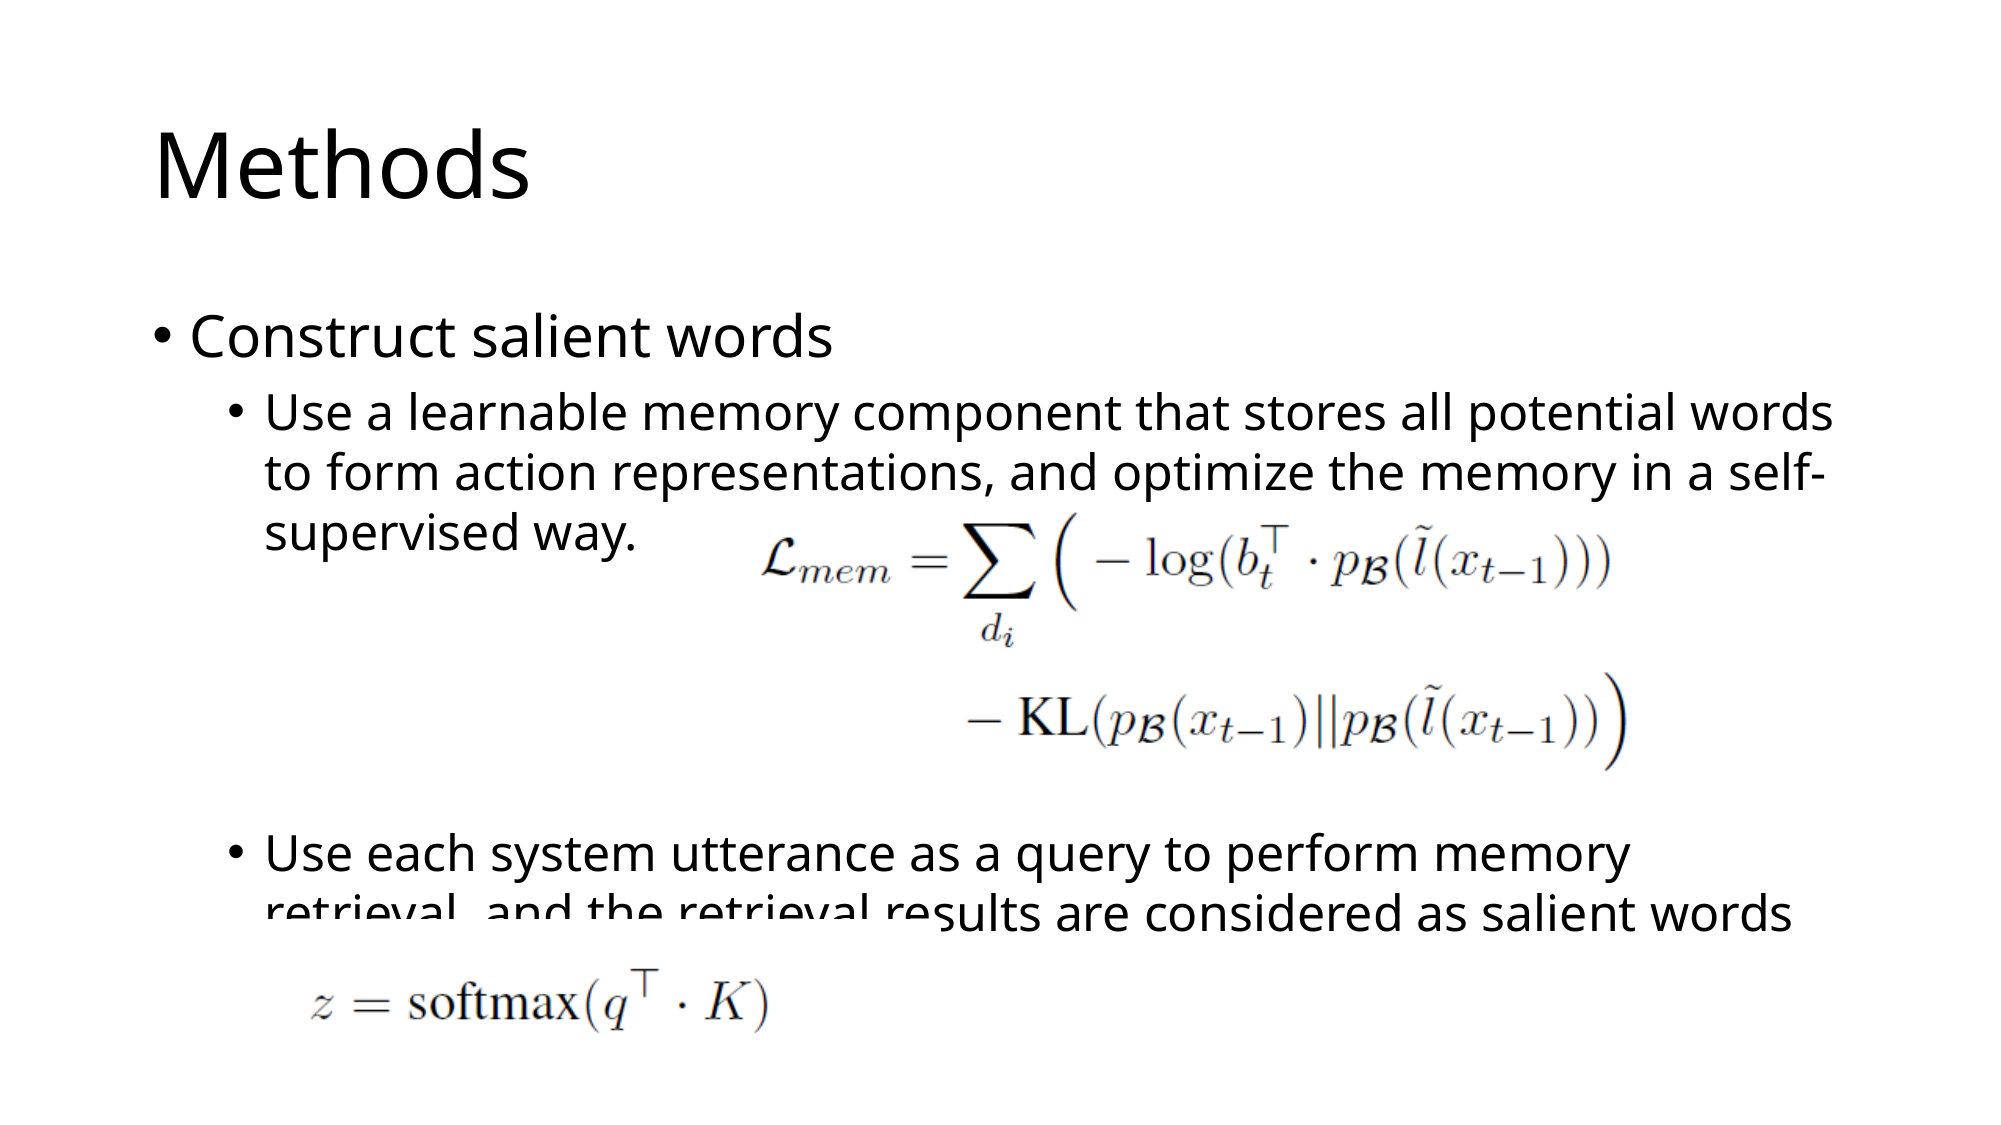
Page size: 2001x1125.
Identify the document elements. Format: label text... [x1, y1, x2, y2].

picture [146, 919, 941, 1076]
list Construct salient words Use a learnable memory component that stores all potential words to form action representations, and optimize the memory in a self-supervised way. Use each system utterance as a query to perform memory retrieval, and the retrieval results are considered as salient words [137, 299, 1863, 1076]
picture [737, 505, 1647, 779]
title Methods [137, 59, 1863, 278]
